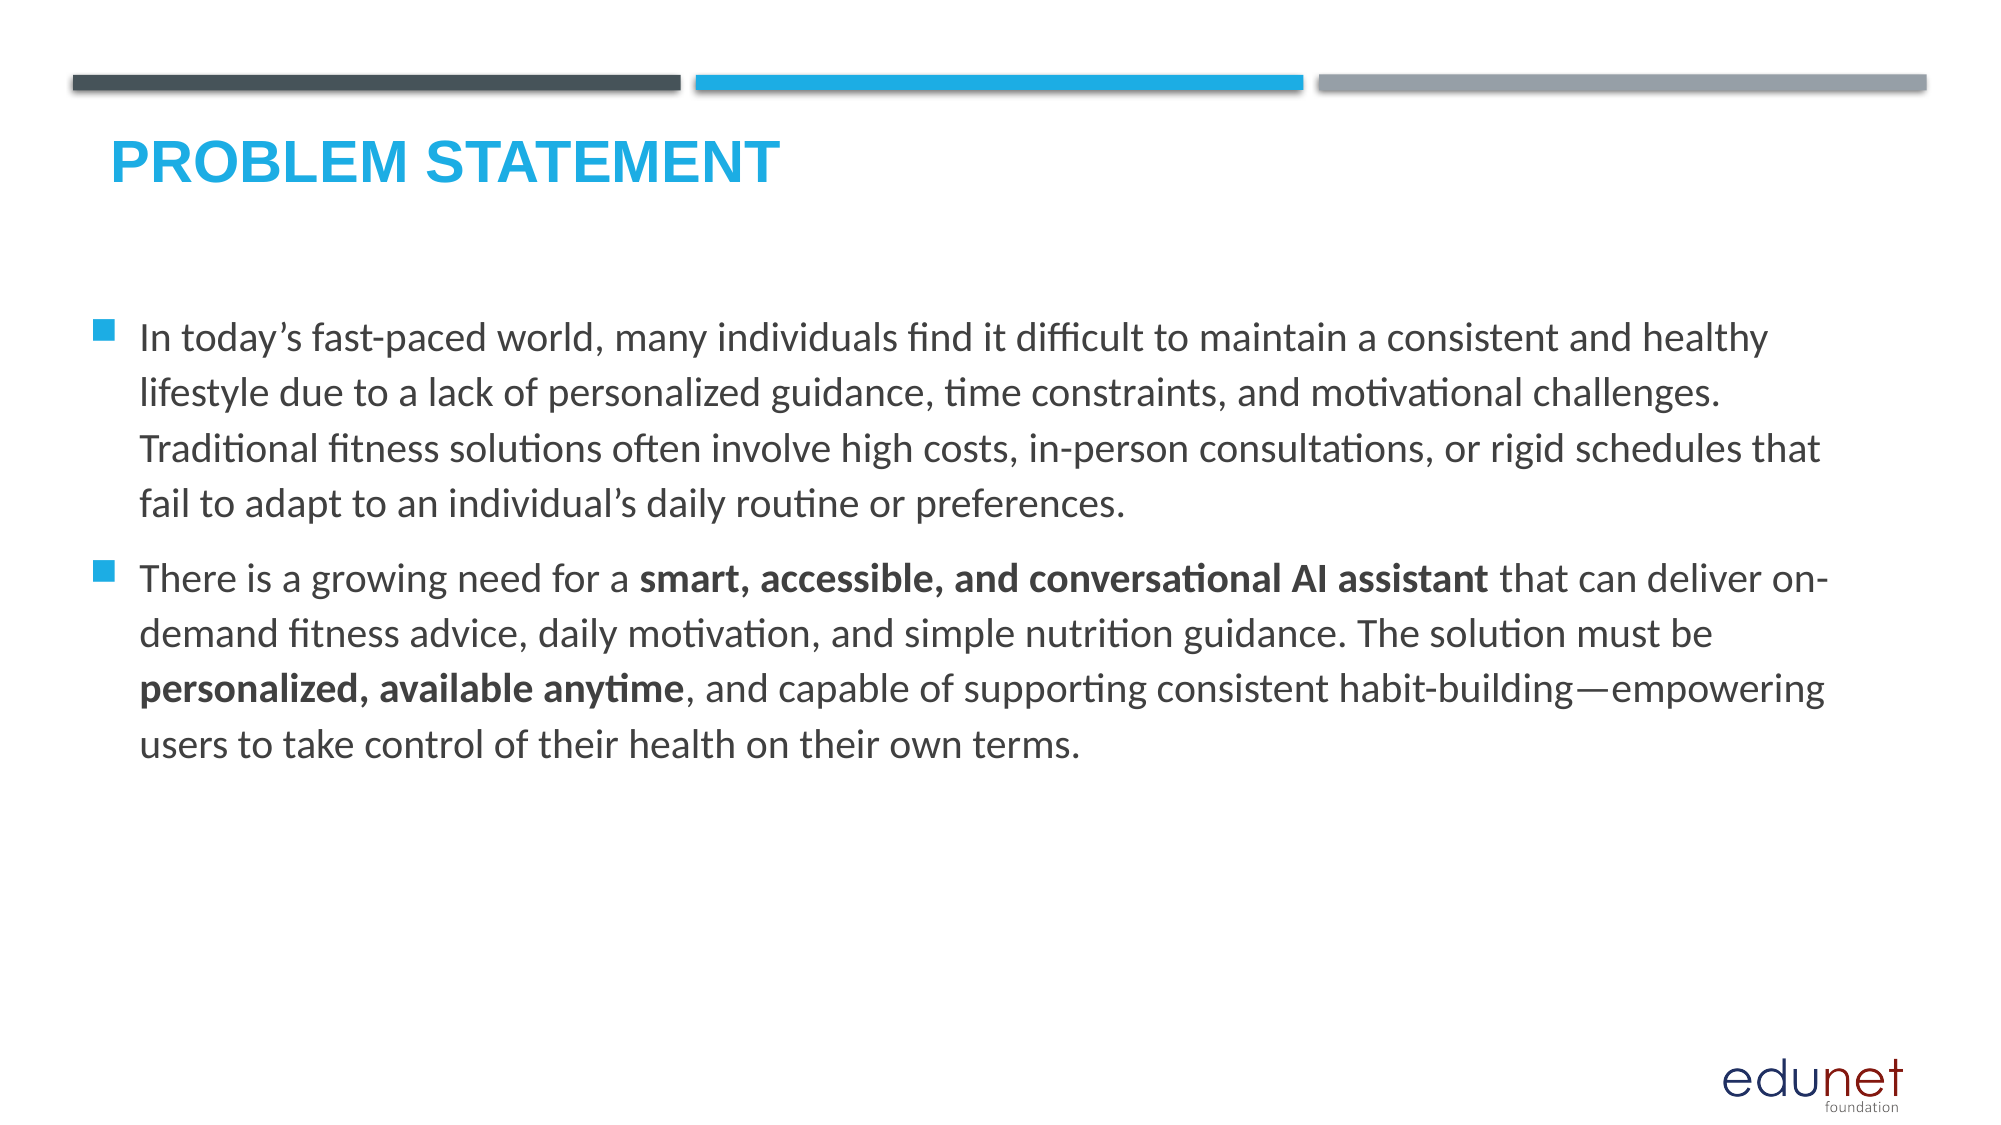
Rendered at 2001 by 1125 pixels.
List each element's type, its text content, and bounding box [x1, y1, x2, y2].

list In today’s fast-paced world, many individuals find it difficult to maintain a consistent and healthy lifestyle due to a lack of personalized guidance, time constraints, and motivational challenges. Traditional fitness solutions often involve high costs, in-person consultations, or rigid schedules that fail to adapt to an individual’s daily routine or preferences. There is a growing need for a smart, accessible, and conversational AI assistant that can deliver on-demand fitness advice, daily motivation, and simple nutrition guidance. The solution must be personalized, available anytime, and capable of supporting consistent habit-building—empowering users to take control of their health on their own terms. [74, 203, 1884, 970]
picture [1719, 1056, 1905, 1116]
title Problem Statement [95, 115, 1905, 203]
